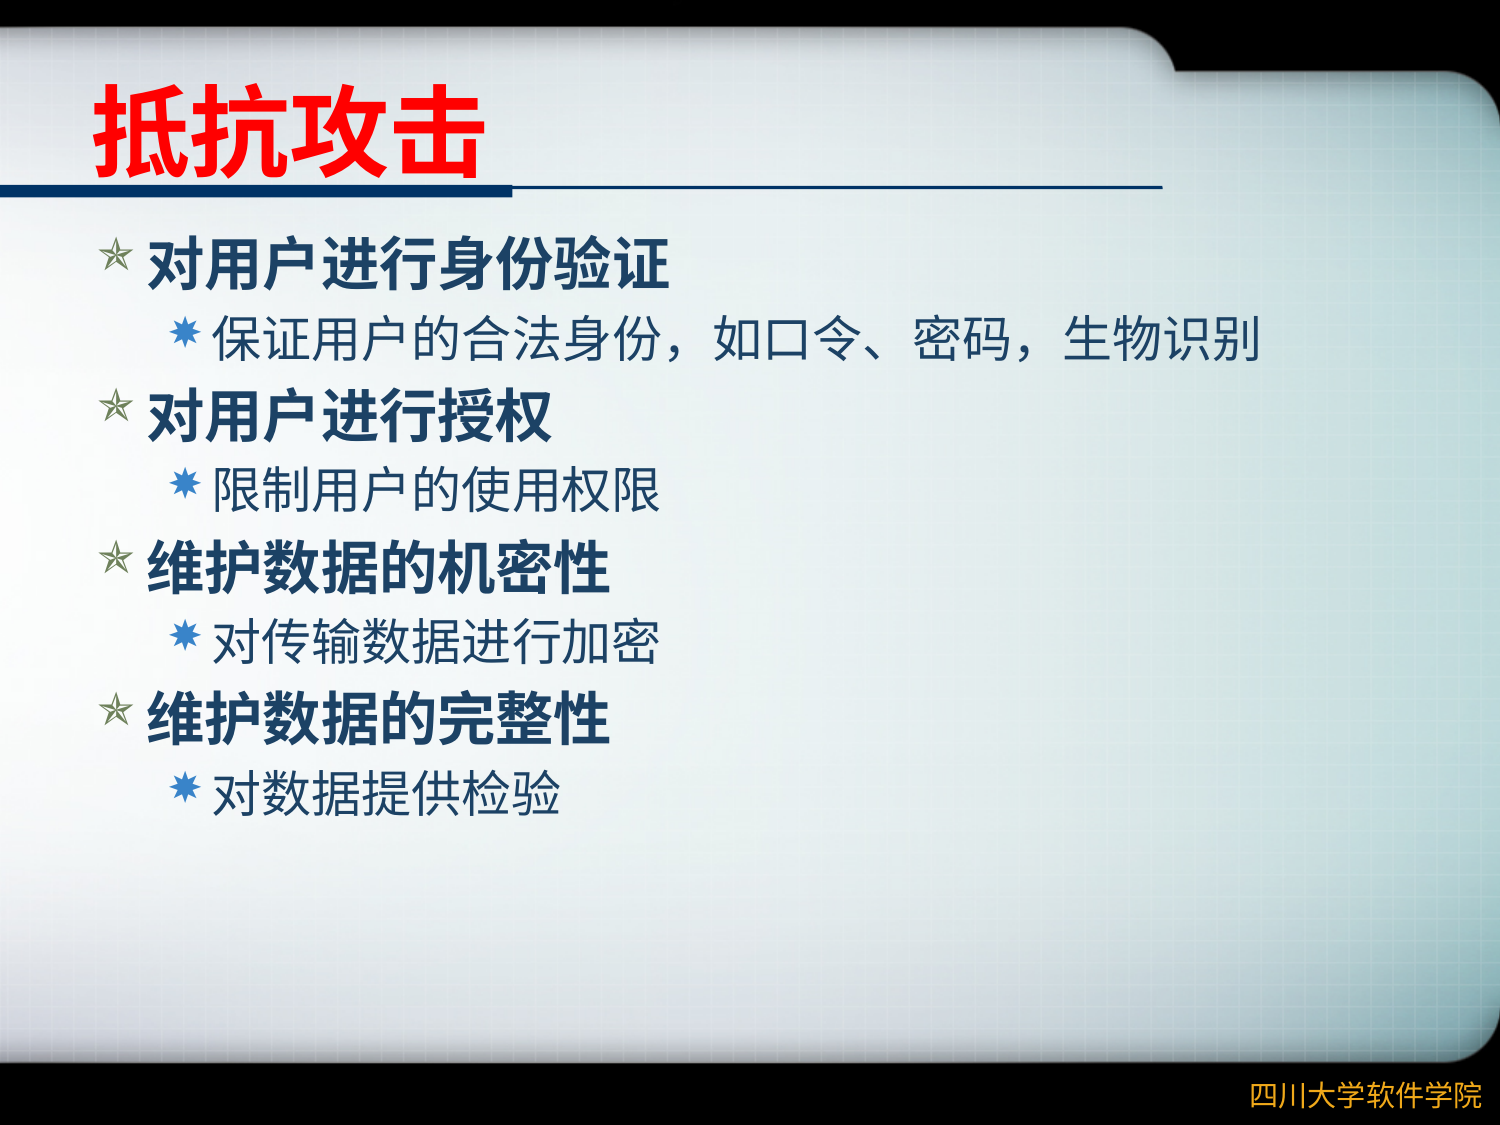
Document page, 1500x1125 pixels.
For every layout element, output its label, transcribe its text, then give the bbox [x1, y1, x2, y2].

title 抵抗攻击 [75, 78, 1447, 180]
list 对用户进行身份验证 保证用户的合法身份，如口令、密码，生物识别 对用户进行授权 限制用户的使用权限 维护数据的机密性 对传输数据进行加密 维护数据的完整性 对数据提供检验 [75, 219, 1447, 1059]
picture [0, 0, 1500, 1125]
